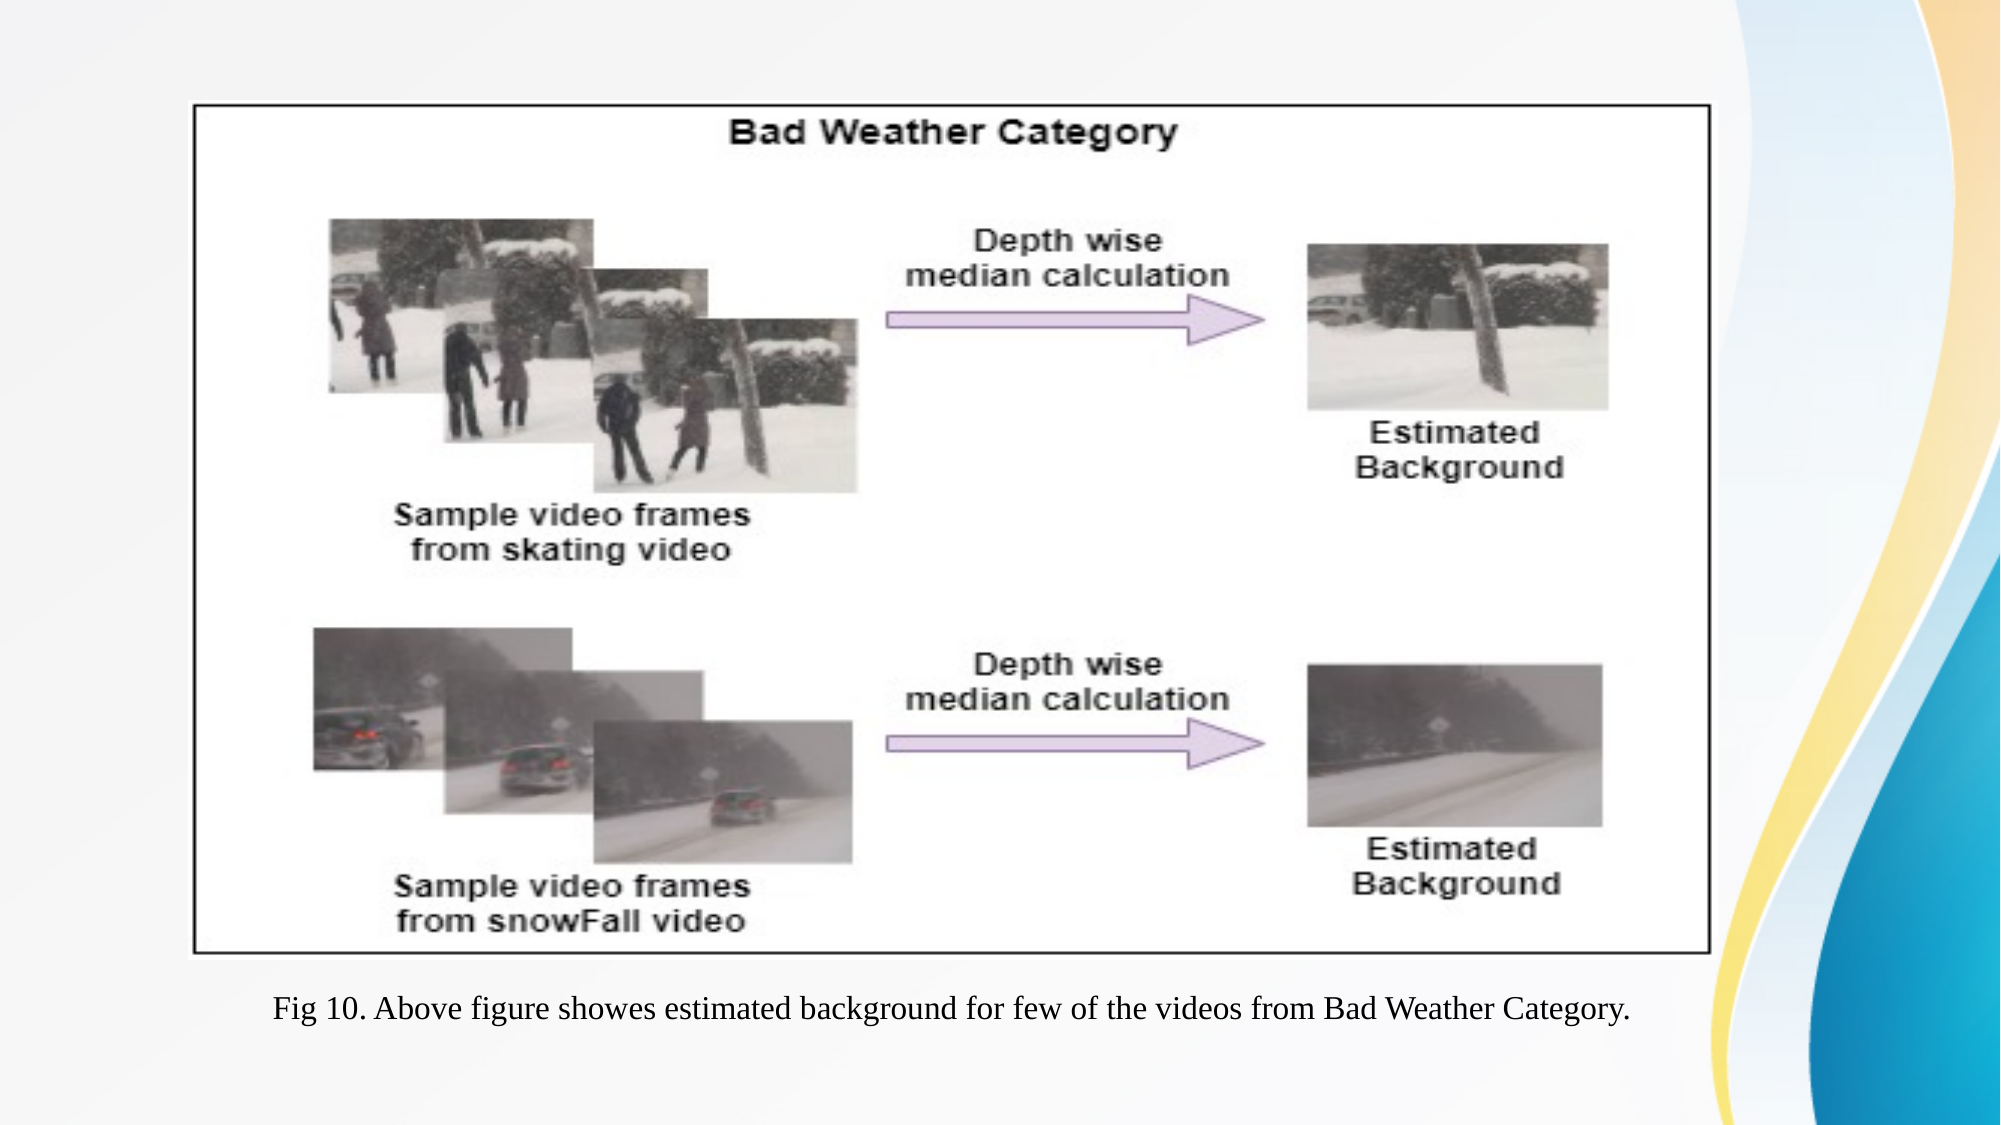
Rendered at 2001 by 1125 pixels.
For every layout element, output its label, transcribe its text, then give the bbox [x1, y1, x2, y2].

text_box Fig 10. Above figure showes estimated background for few of the videos from Bad Weather Category. [188, 978, 1718, 1034]
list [188, 100, 1718, 960]
picture [0, 0, 2001, 1125]
